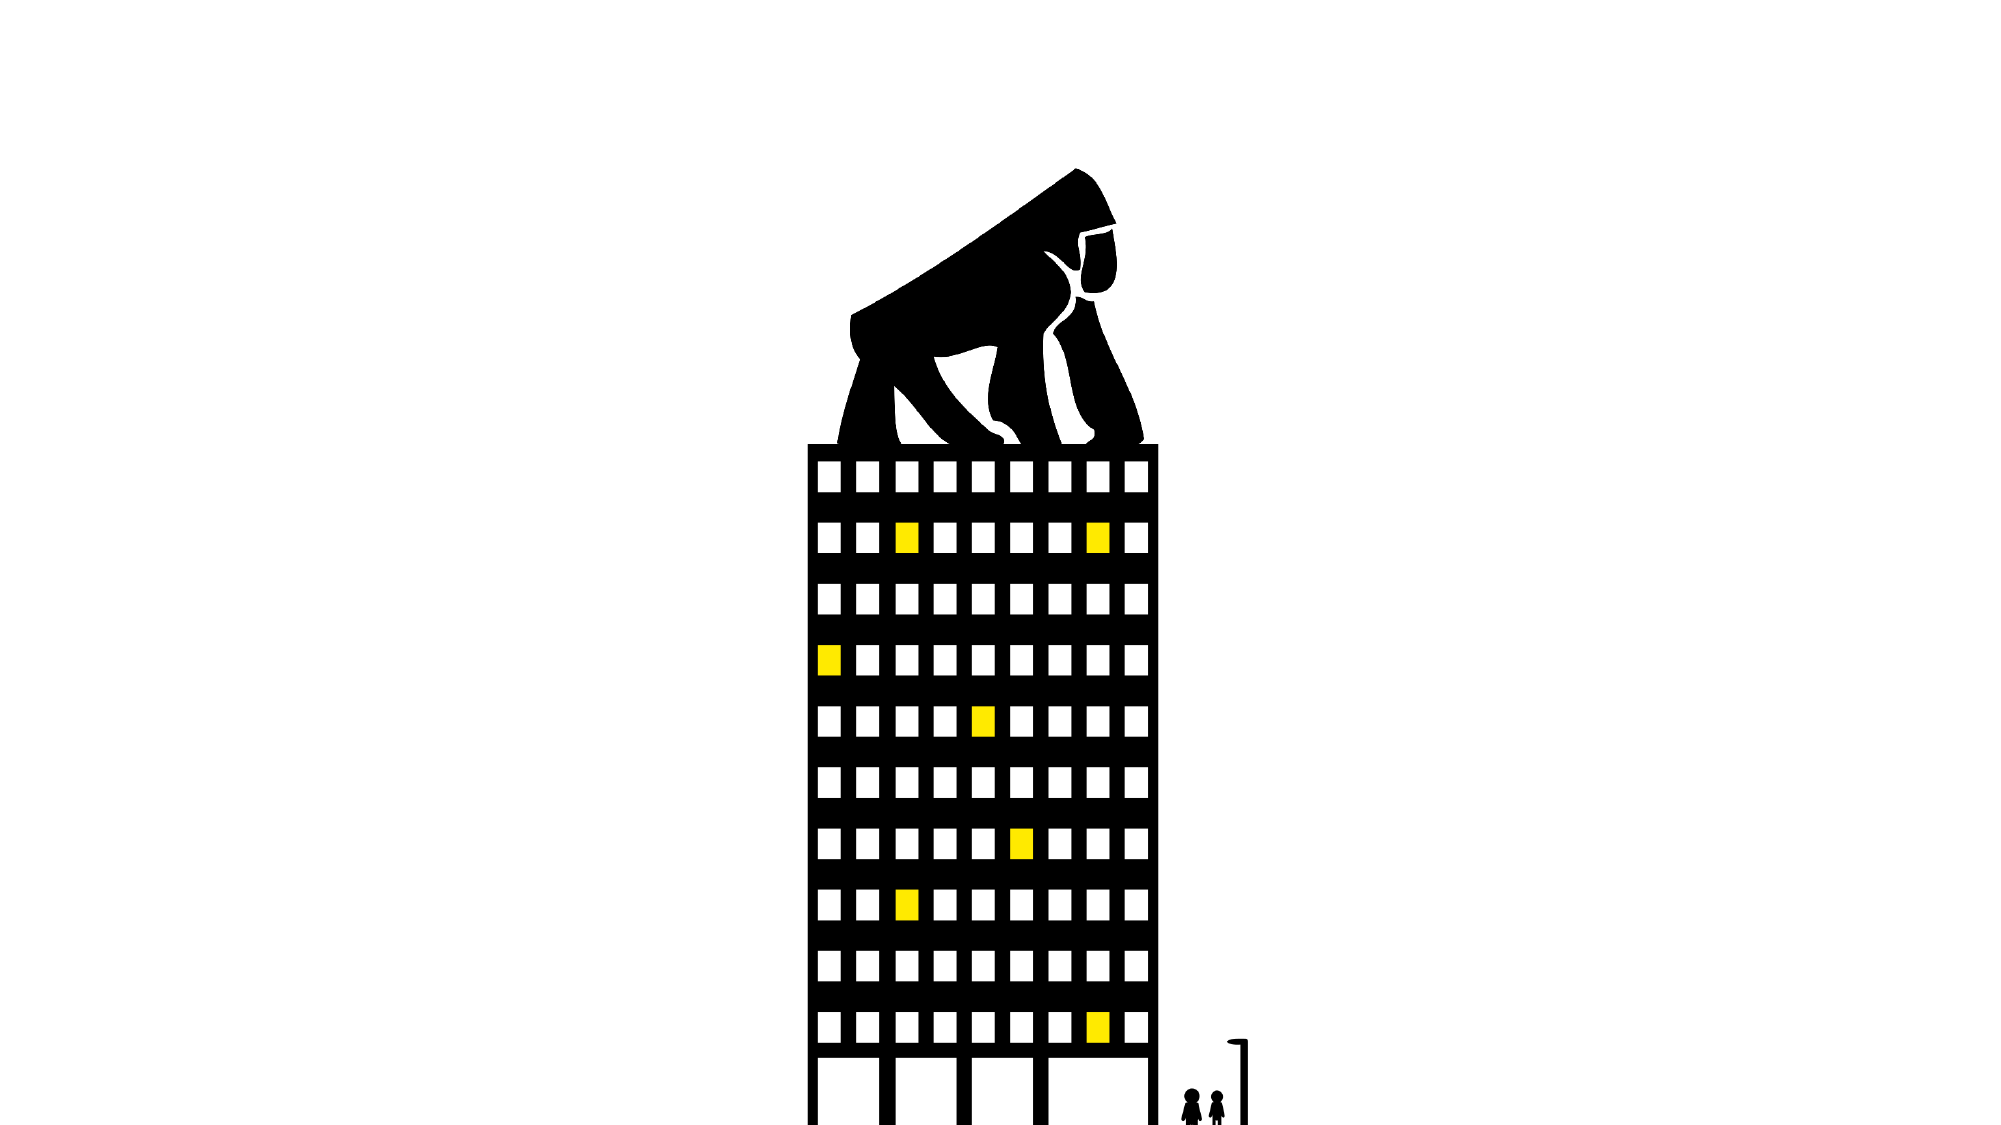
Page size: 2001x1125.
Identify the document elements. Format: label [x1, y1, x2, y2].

text_box [807, 444, 1248, 1125]
picture [837, 156, 1144, 463]
